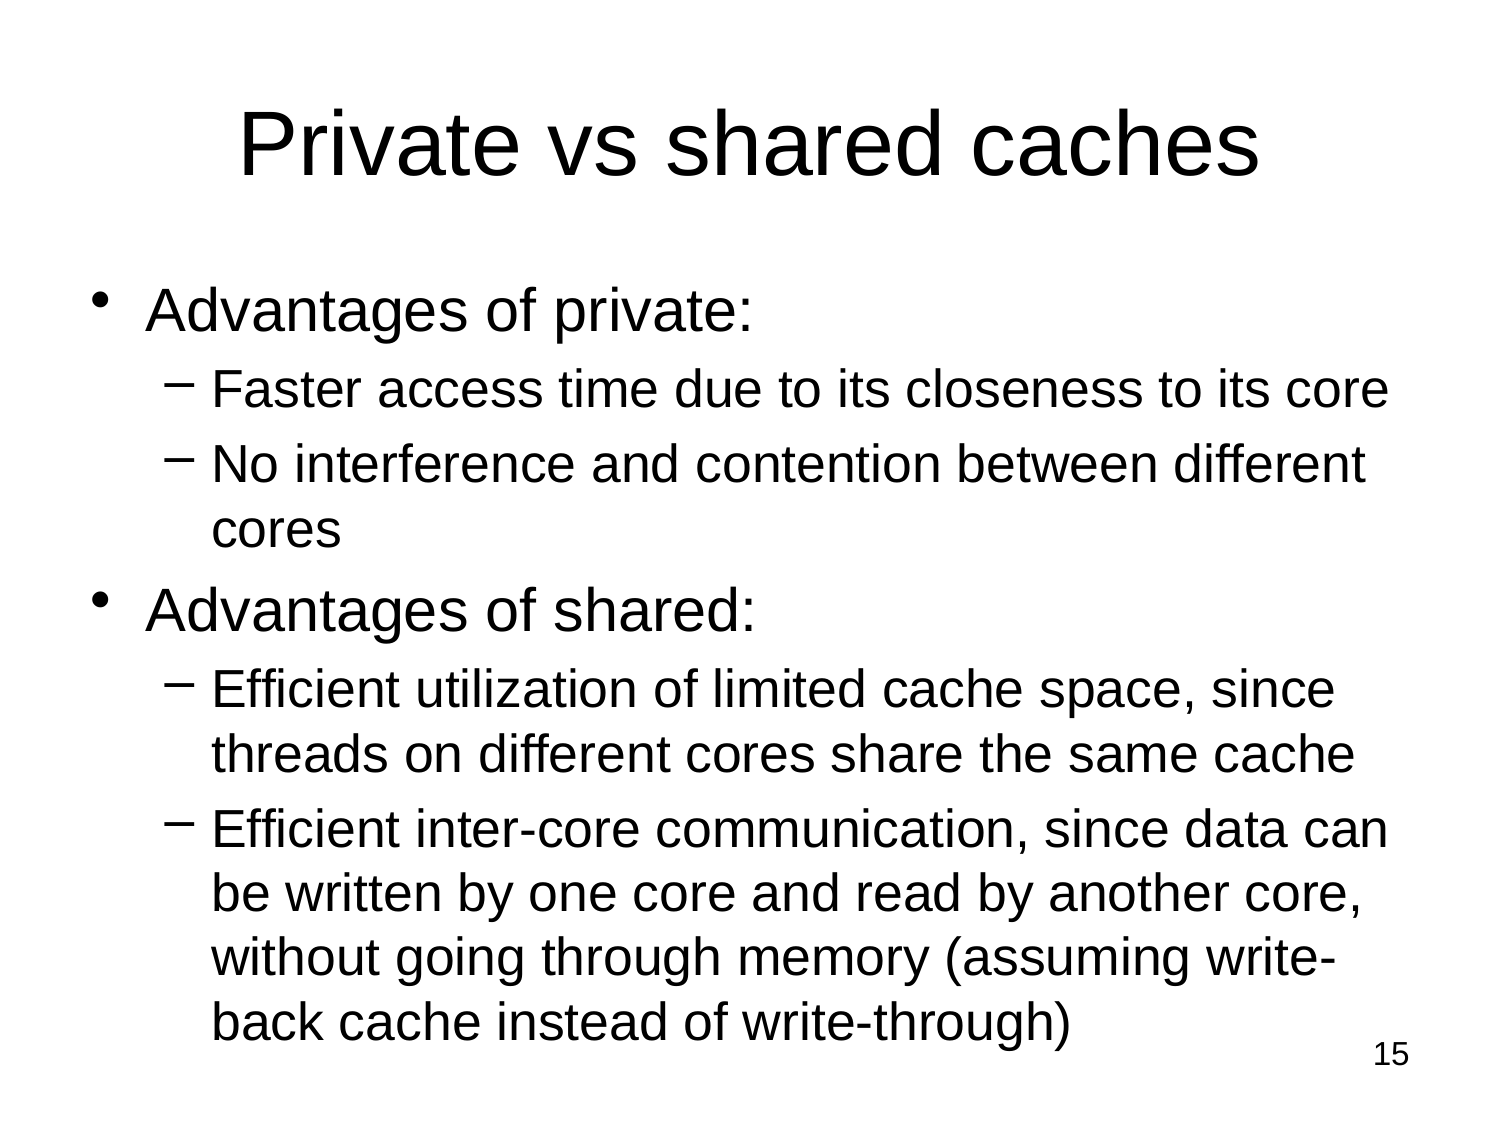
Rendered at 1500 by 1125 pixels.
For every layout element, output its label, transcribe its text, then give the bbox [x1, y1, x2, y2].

list Advantages of private: Faster access time due to its closeness to its core No interference and contention between different cores Advantages of shared: Efficient utilization of limited cache space, since threads on different cores share the same cache Efficient inter-core communication, since data can be written by one core and read by another core, without going through memory (assuming write-back cache instead of write-through) [74, 262, 1426, 1103]
title Private vs shared caches [74, 44, 1426, 233]
